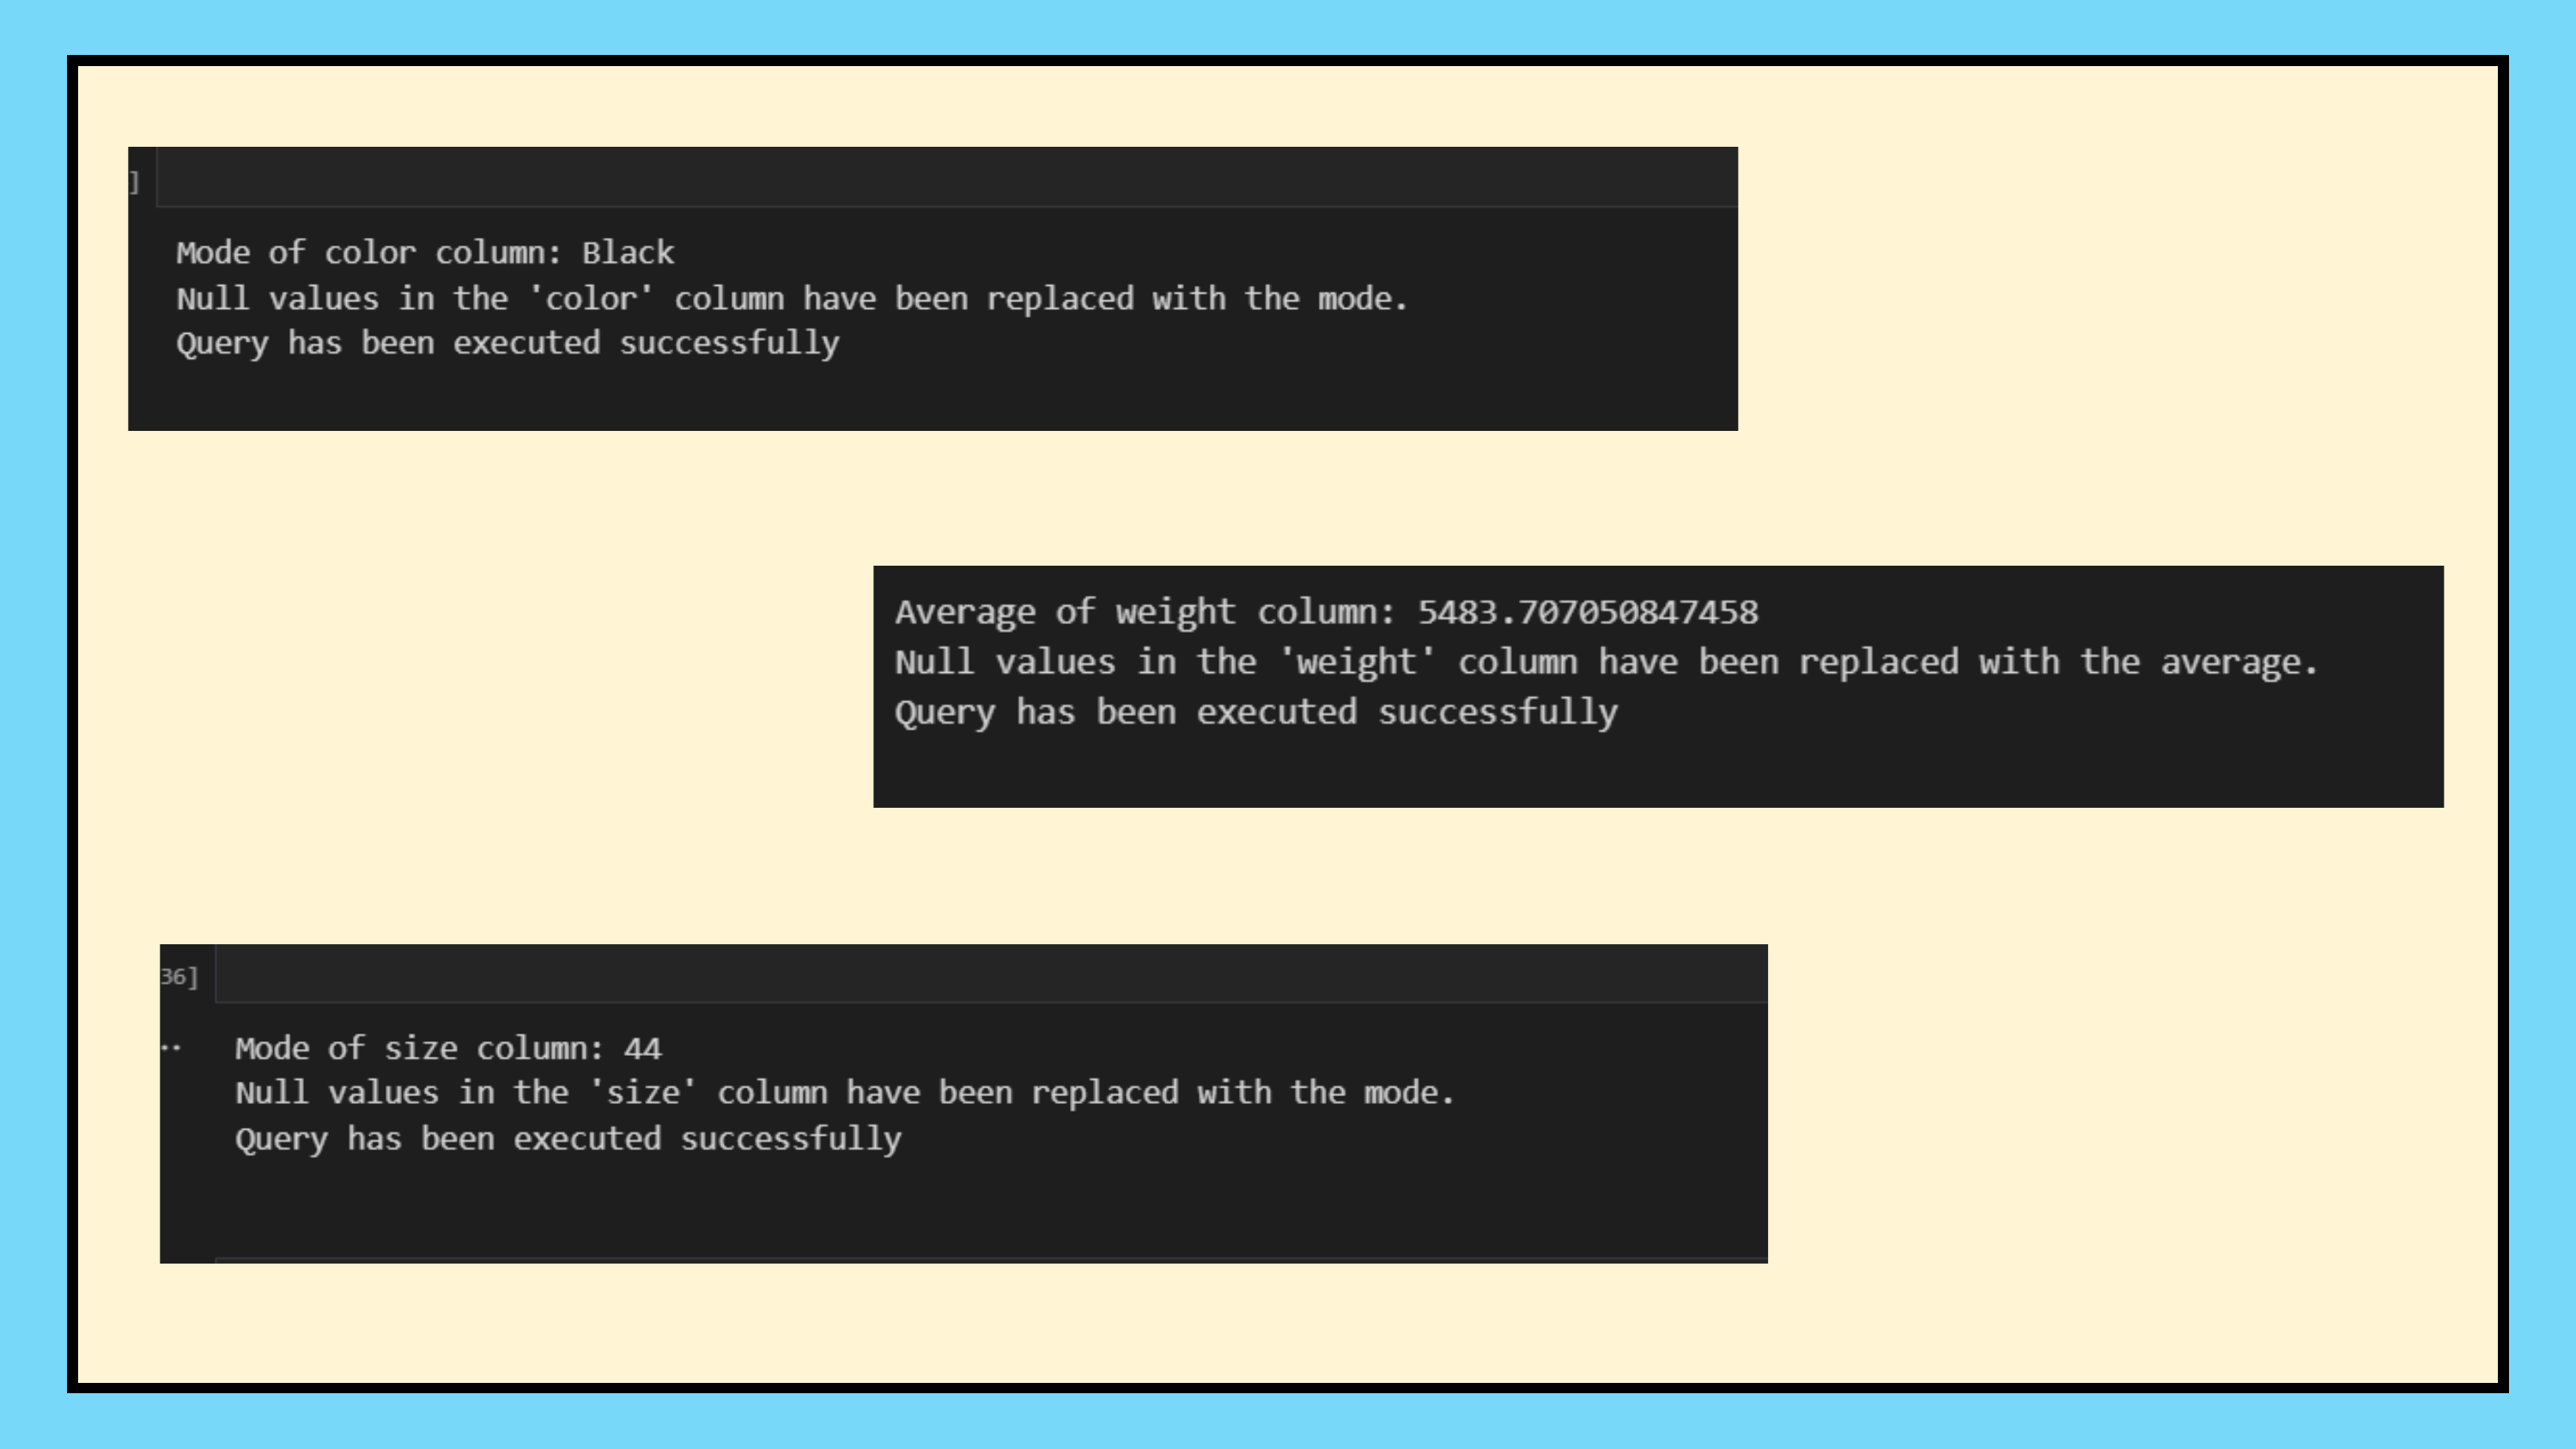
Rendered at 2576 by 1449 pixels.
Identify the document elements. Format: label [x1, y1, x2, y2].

text_box [72, 60, 2504, 1389]
